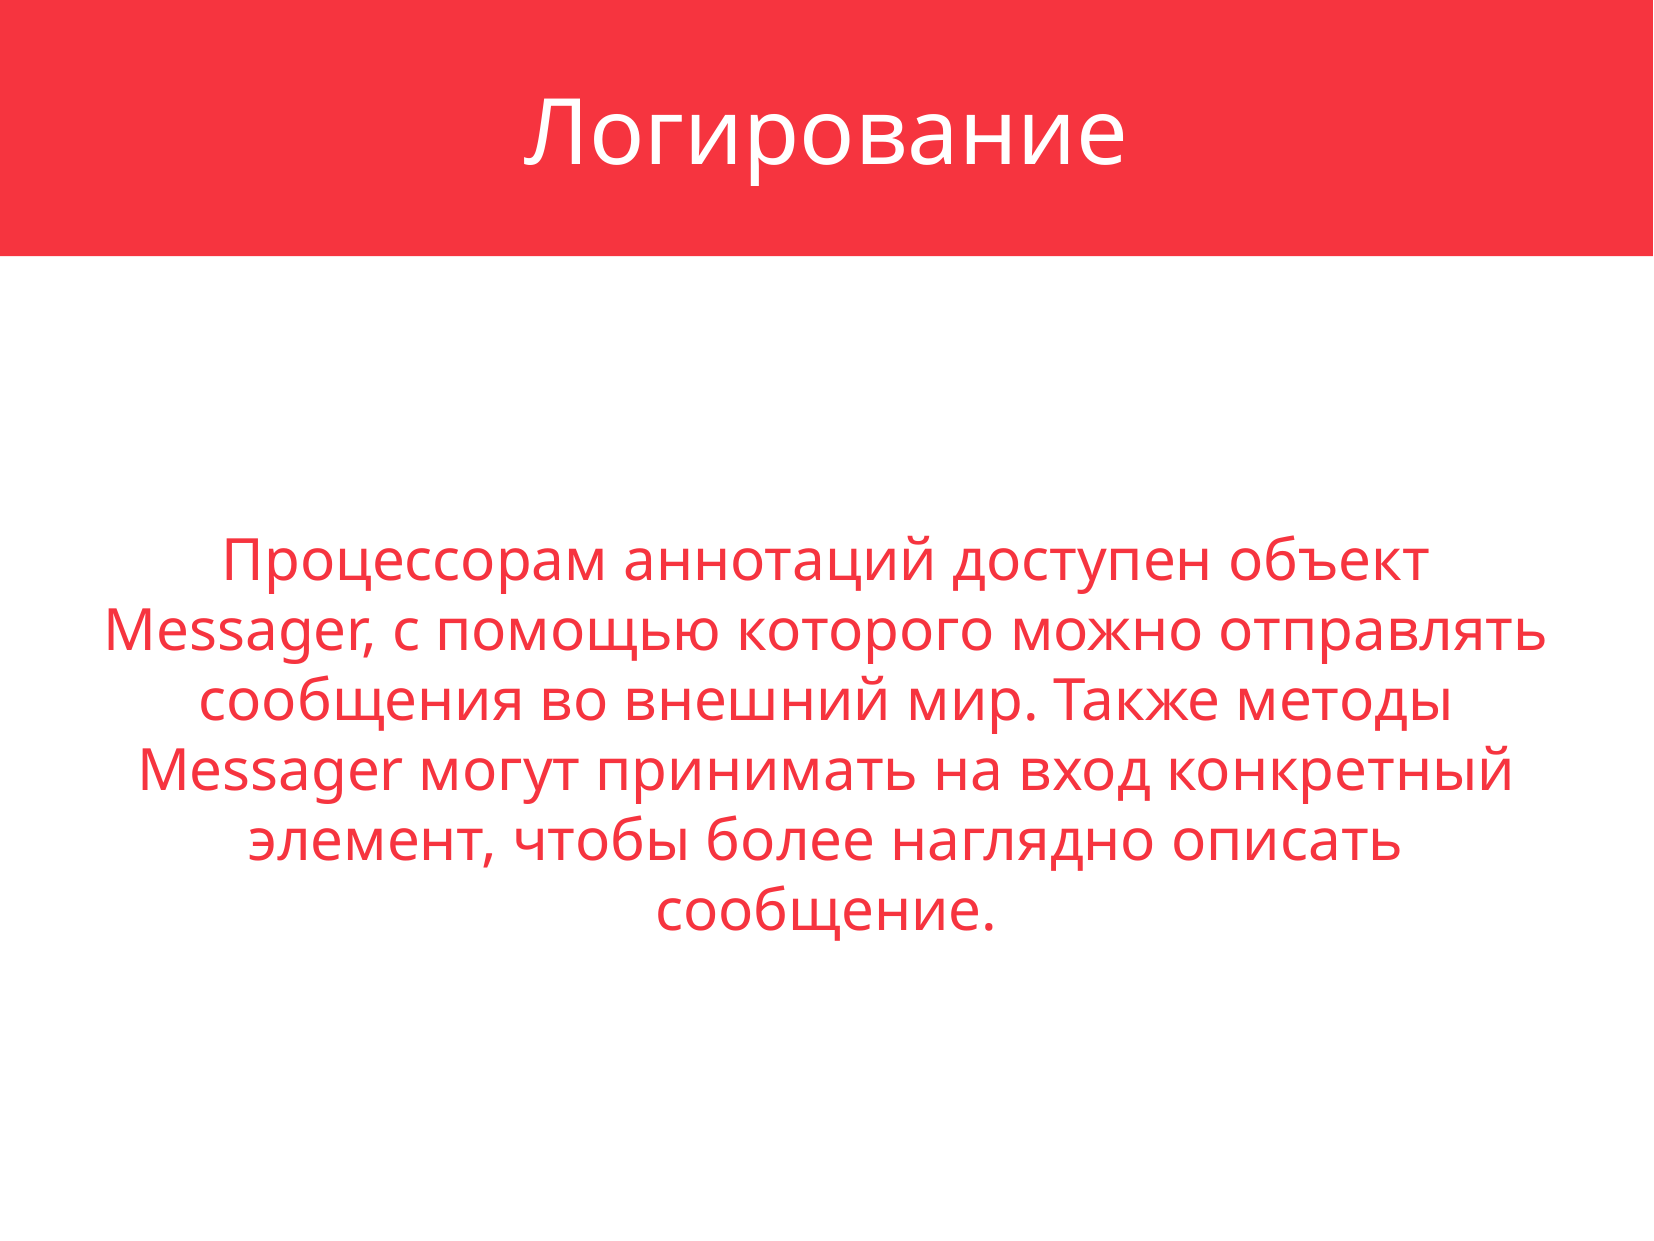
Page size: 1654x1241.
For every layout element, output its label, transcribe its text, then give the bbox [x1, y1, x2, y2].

text_box Процессорам аннотаций доступен объект Messager, с помощью которого можно отправлять сообщения во внешний мир. Также методы Messager могут принимать на вход конкретный элемент, чтобы более наглядно описать сообщение. [82, 372, 1570, 1092]
text_box Логирование [0, 0, 1653, 257]
